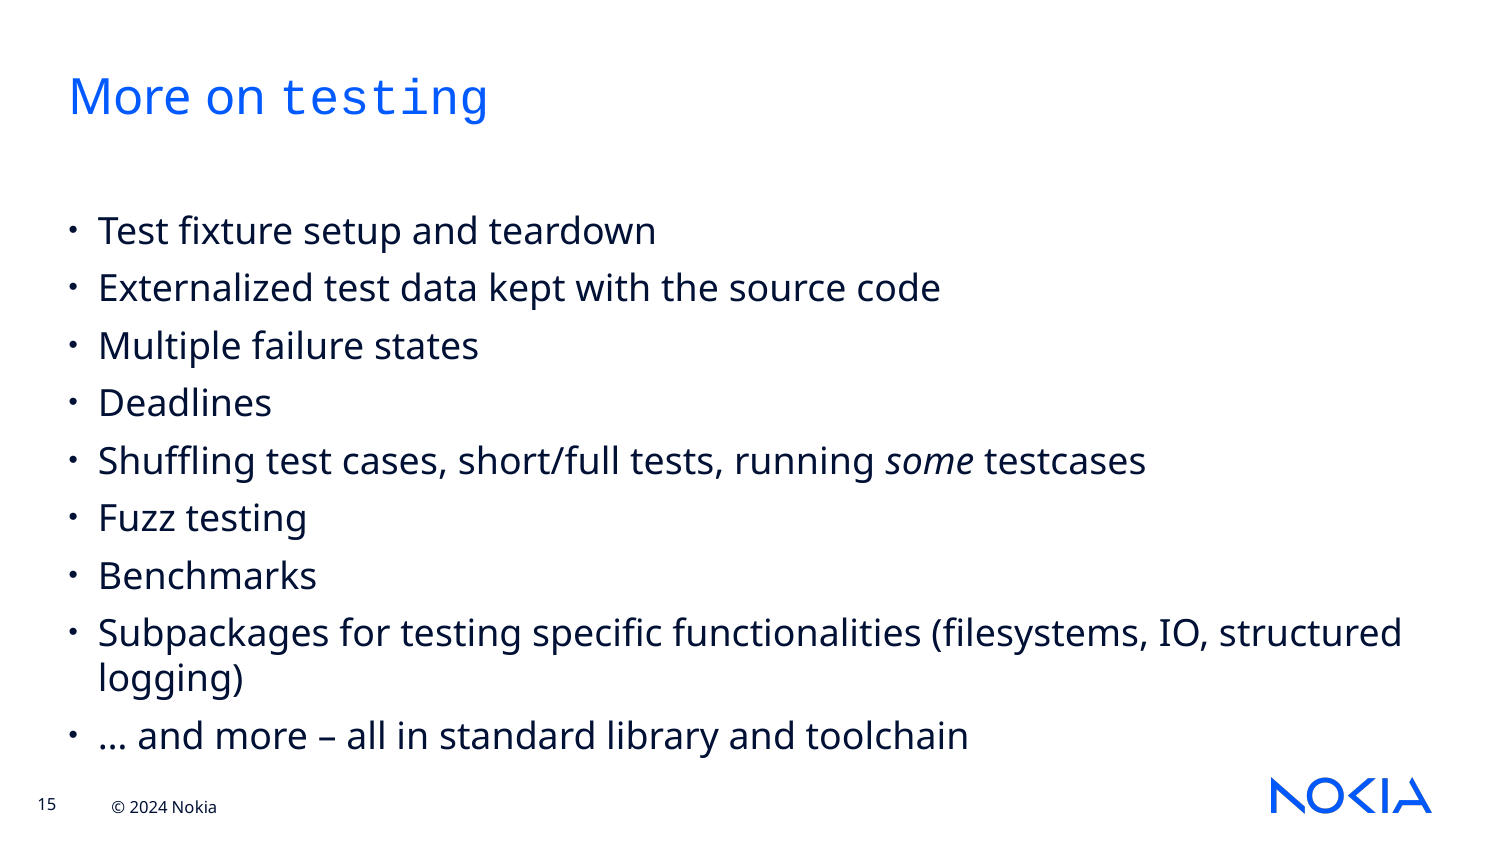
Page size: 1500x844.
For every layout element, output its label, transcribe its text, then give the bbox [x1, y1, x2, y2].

list Test fixture setup and teardown Externalized test data kept with the source code Multiple failure states Deadlines Shuffling test cases, short/full tests, running some testcases Fuzz testing Benchmarks Subpackages for testing specific functionalities (filesystems, IO, structured logging) … and more – all in standard library and toolchain [68, 206, 1432, 719]
list More on testing [68, 64, 1432, 121]
picture [1271, 777, 1432, 814]
